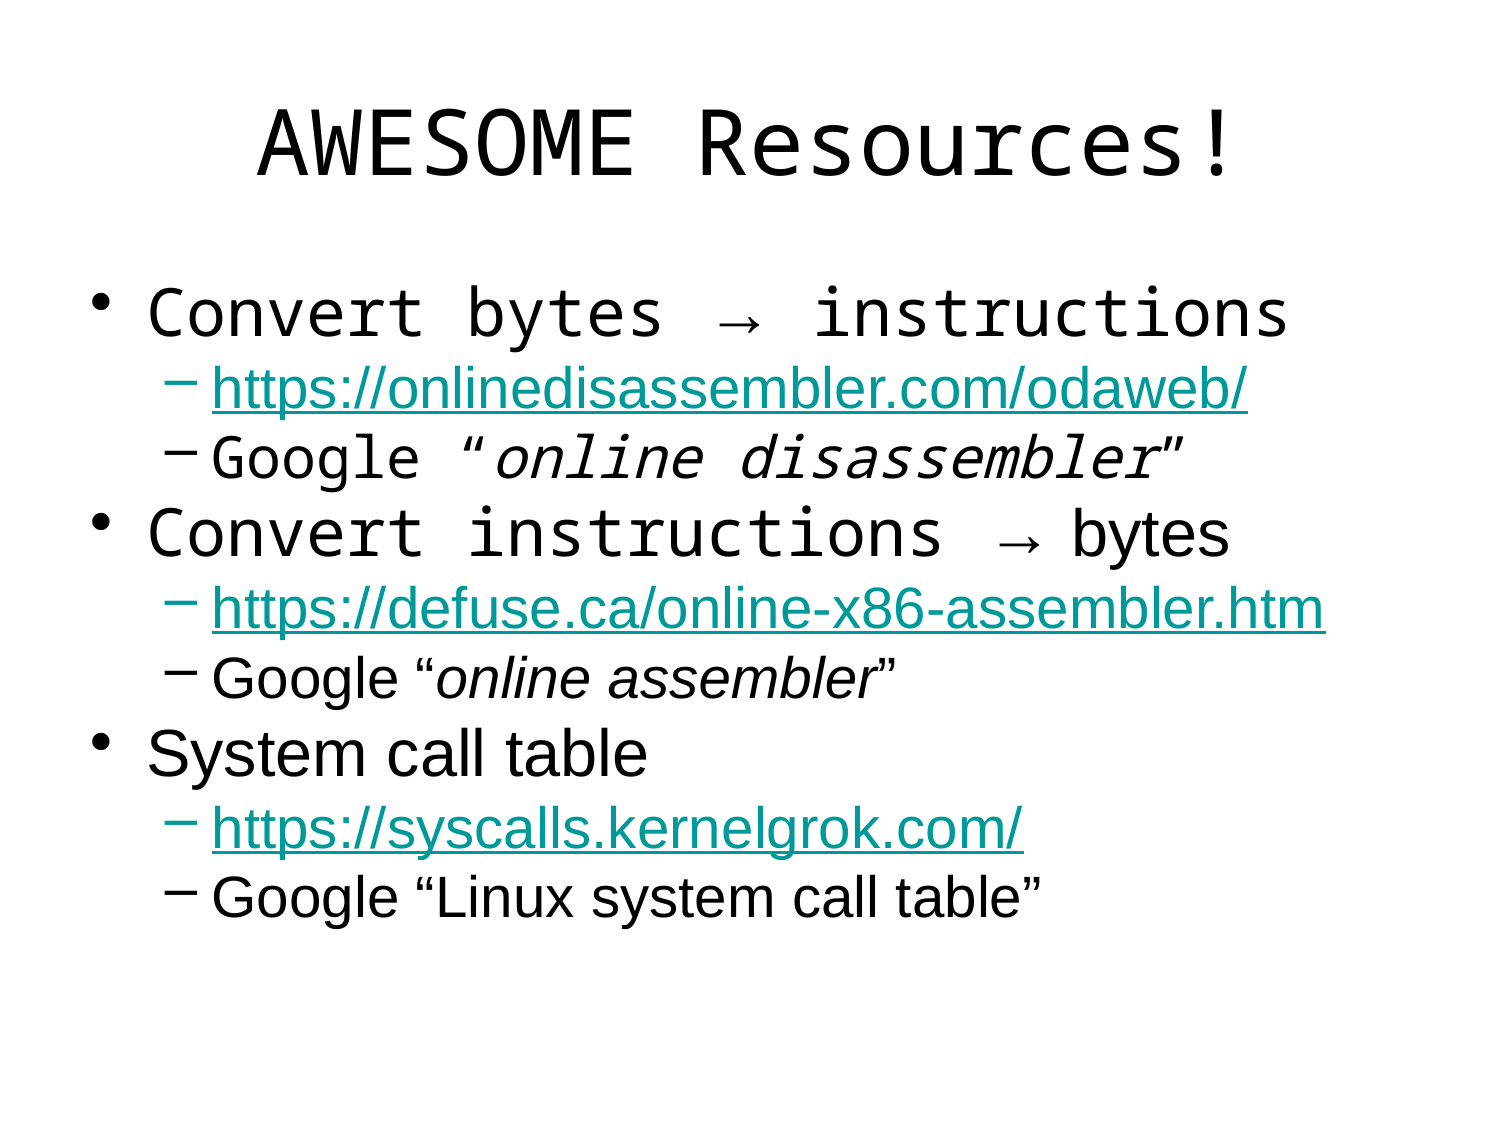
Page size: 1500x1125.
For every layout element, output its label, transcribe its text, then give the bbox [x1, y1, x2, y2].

title AWESOME Resources! [75, 45, 1425, 233]
list Convert bytes → instructions https://onlinedisassembler.com/odaweb/ Google “online disassembler” Convert instructions → bytes https://defuse.ca/online-x86-assembler.htm Google “online assembler” System call table https://syscalls.kernelgrok.com/ Google “Linux system call table” [75, 262, 1425, 1005]
